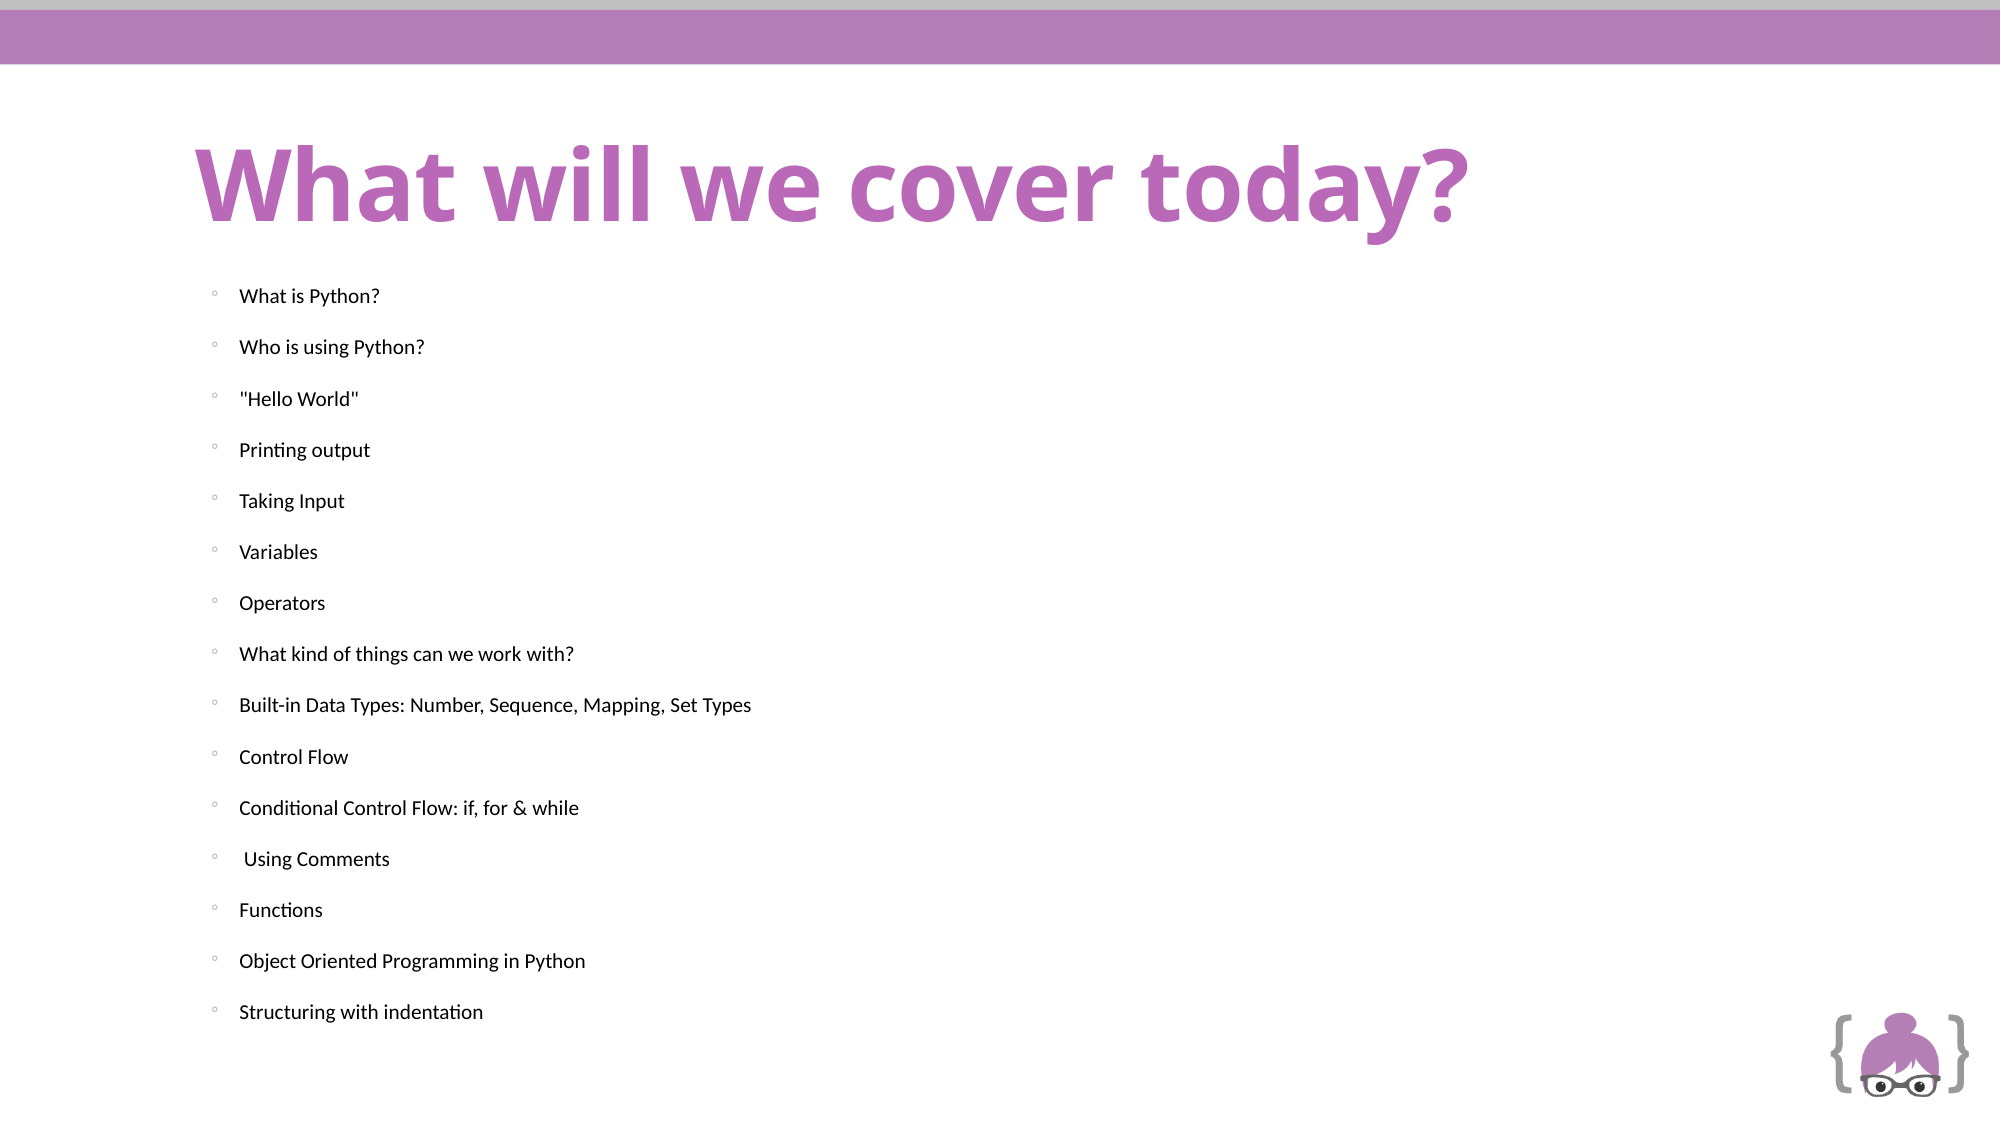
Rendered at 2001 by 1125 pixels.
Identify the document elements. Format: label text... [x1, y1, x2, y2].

list What is Python? Who is using Python? "Hello World" Printing output Taking Input Variables Operators What kind of things can we work with? Built-in Data Types: Number, Sequence, Mapping, Set Types Control Flow Conditional Control Flow: if, for & while Using Comments Functions Object Oriented Programming in Python Structuring with indentation [180, 249, 1830, 1040]
title What will we cover today? [180, 116, 1830, 249]
picture [1830, 1012, 1969, 1098]
